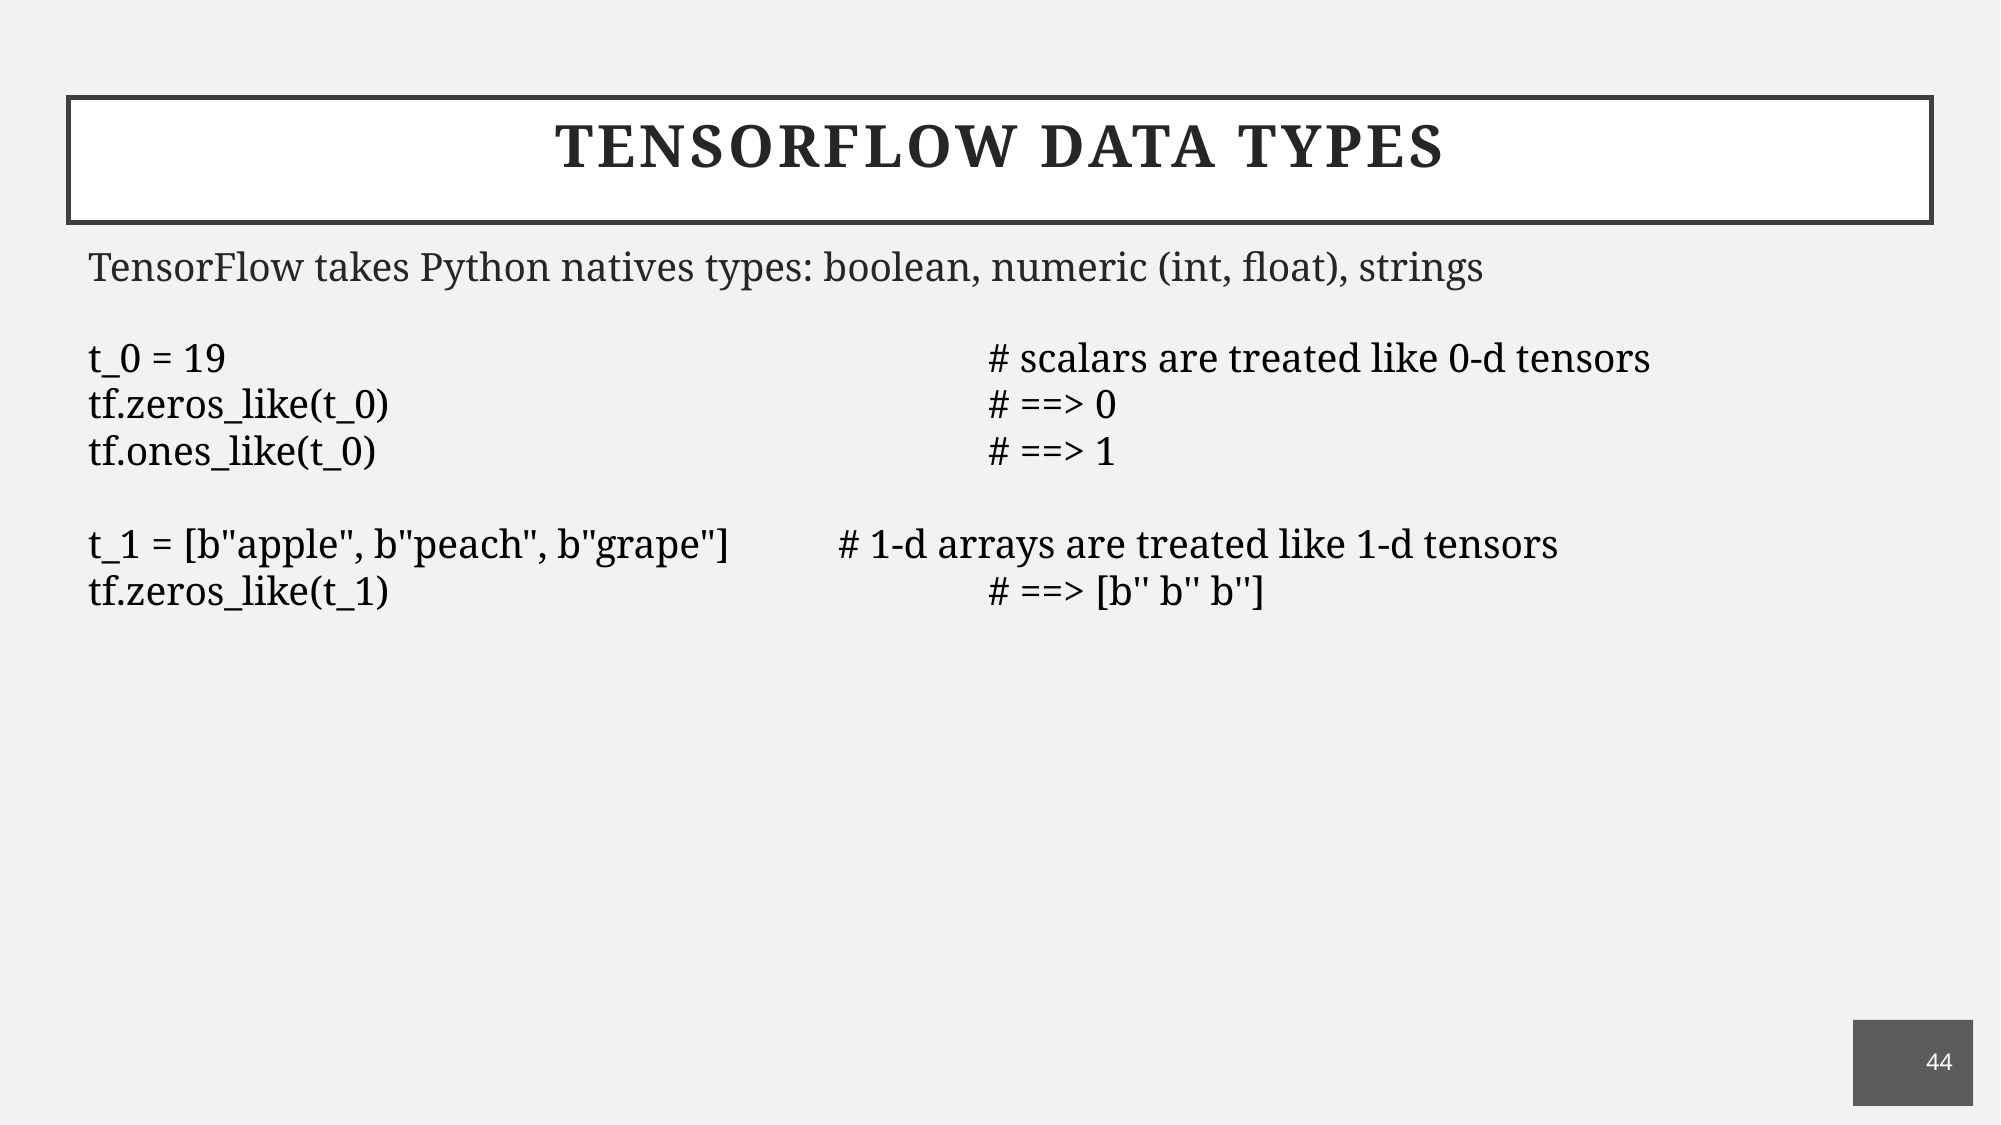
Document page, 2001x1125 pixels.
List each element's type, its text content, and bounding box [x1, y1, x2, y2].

title TensorFlow Data Types [66, 95, 1934, 225]
slide_number 44 [1853, 1019, 1974, 1106]
list TensorFlow takes Python natives types: boolean, numeric (int, float), strings t_0 = 19 # scalars are treated like 0-d tensors tf.zeros_like(t_0) # ==> 0 tf.ones_like(t_0) # ==> 1 t_1 = [b"apple", b"peach", b"grape"] # 1-d arrays are treated like 1-d tensors tf.zeros_like(t_1) # ==> [b'' b'' b''] [68, 225, 1932, 1082]
